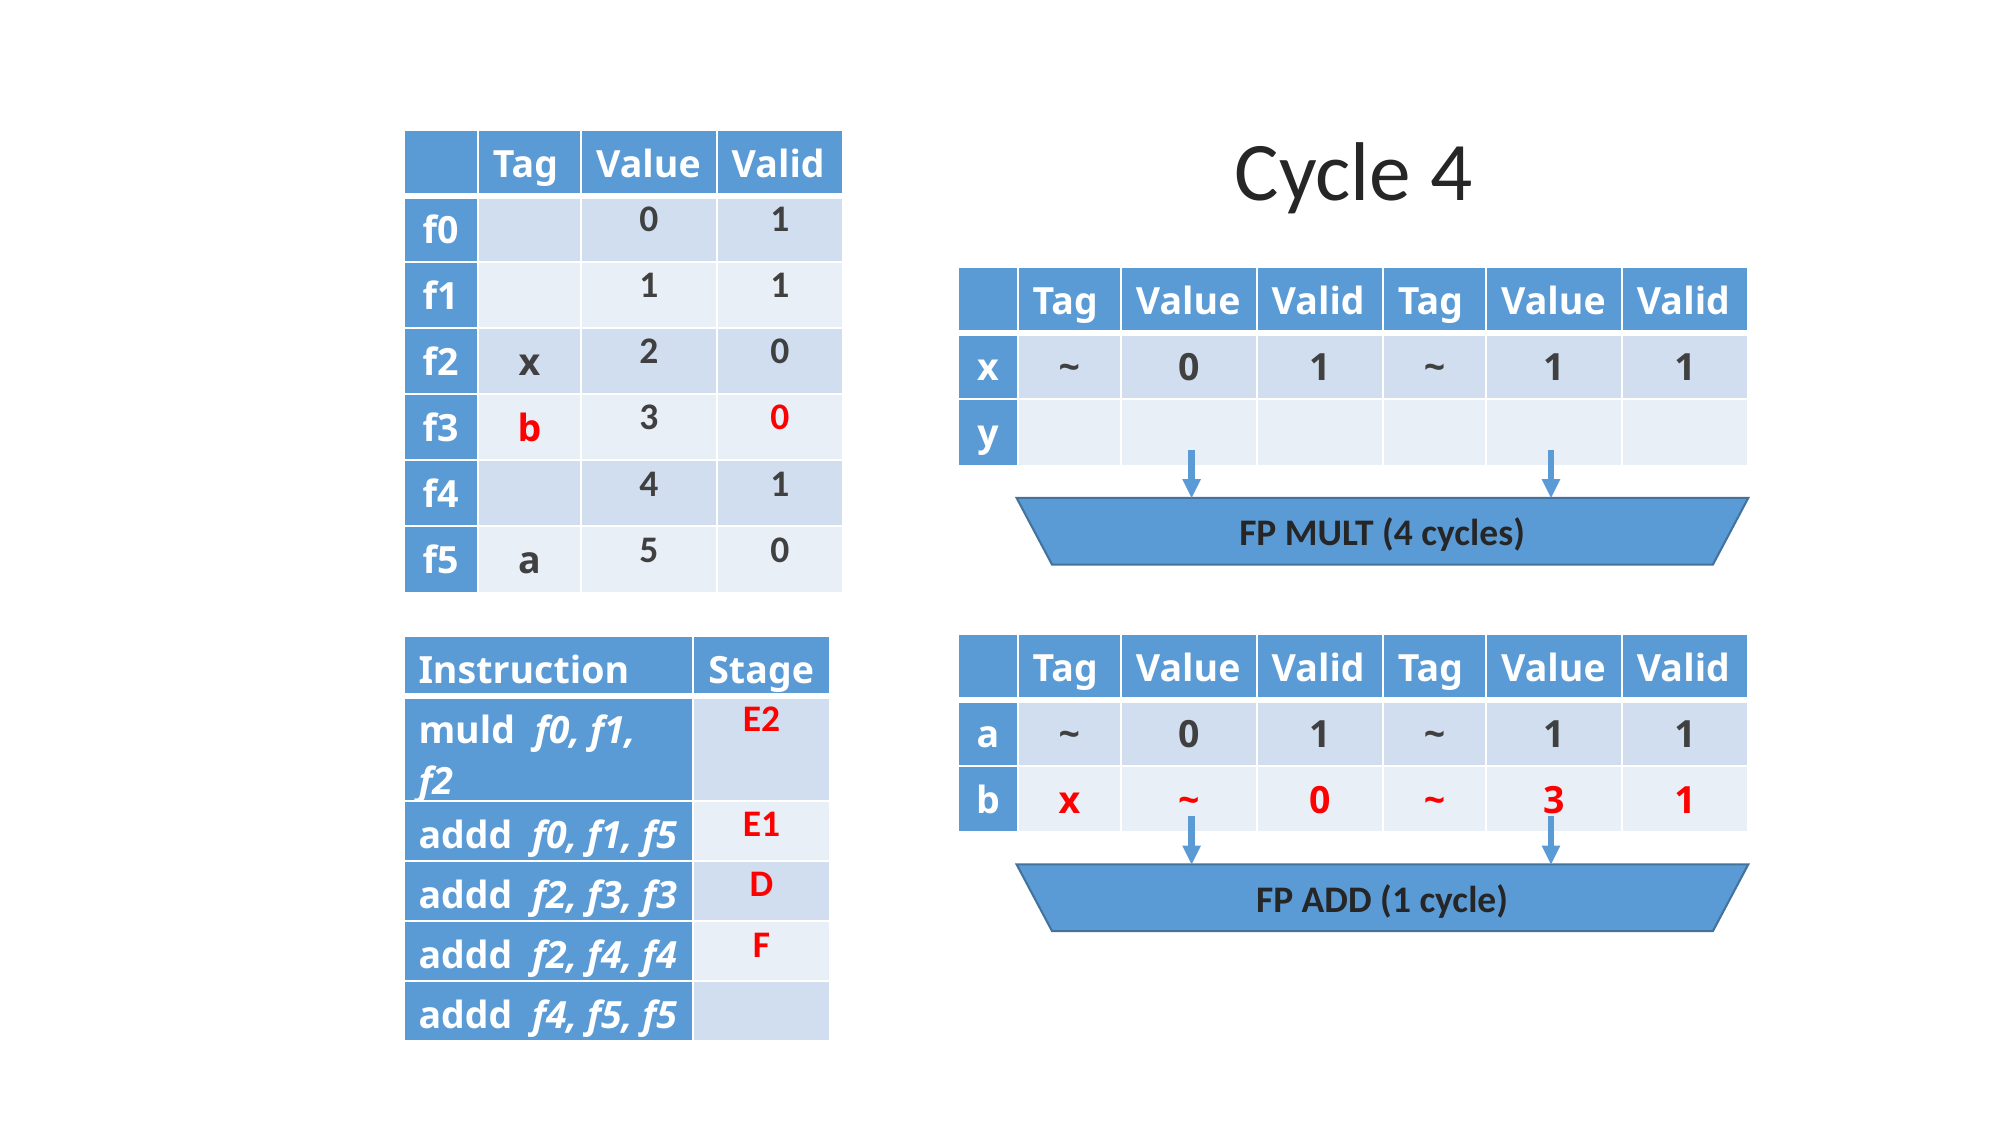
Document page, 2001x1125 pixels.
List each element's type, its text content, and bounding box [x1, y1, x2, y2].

table_cell ~ [1384, 703, 1485, 765]
table_cell [479, 263, 580, 327]
table_header Valid [1258, 635, 1382, 697]
table_cell [479, 461, 580, 525]
table_cell 1 [1258, 703, 1382, 765]
table_header Valid [1258, 268, 1382, 330]
table_header Value [582, 131, 716, 193]
table_cell 1 [1623, 767, 1747, 831]
table_cell f2 [405, 329, 477, 393]
text_box [1014, 863, 1750, 933]
text_box FP ADD (1 cycle) [1241, 867, 1524, 928]
table_cell 0 [1122, 336, 1256, 398]
table_cell D [694, 862, 829, 920]
text_box Cycle 4 [1123, 109, 1584, 224]
table_cell 1 [718, 199, 842, 261]
table_header [959, 635, 1017, 697]
table_cell 0 [1122, 703, 1256, 765]
table_cell ~ [1384, 336, 1485, 398]
text_box FP MULT (4 cycles) [1224, 500, 1541, 561]
table_cell 1 [718, 461, 842, 525]
table_cell [694, 982, 829, 1040]
table_cell addd f4, f5, f5 [405, 982, 692, 1040]
table_cell f0 [405, 199, 477, 261]
table_cell E2 [694, 699, 829, 800]
table_header Valid [1623, 268, 1747, 330]
table_cell 3 [582, 395, 716, 459]
table_cell [1487, 400, 1621, 465]
table_cell muld f0, f1, f2 [405, 699, 692, 800]
table_cell f5 [405, 527, 477, 592]
table_cell ~ [1019, 703, 1120, 765]
table_header Value [1122, 635, 1256, 697]
table_cell 1 [1623, 703, 1747, 765]
table_cell [1122, 400, 1256, 465]
table_header Value [1487, 635, 1621, 697]
table_cell 3 [1487, 767, 1621, 831]
table_cell 1 [1623, 336, 1747, 398]
table_header Tag [1384, 635, 1485, 697]
text_box [1014, 496, 1750, 566]
table_cell 0 [718, 395, 842, 459]
table_cell 5 [582, 527, 716, 592]
table_cell f3 [405, 395, 477, 459]
table_cell b [479, 395, 580, 459]
table_header Tag [1019, 268, 1120, 330]
table_cell addd f2, f3, f3 [405, 862, 692, 920]
table_header Valid [718, 131, 842, 193]
table_header Tag [1019, 635, 1120, 697]
table_cell 0 [1258, 767, 1382, 831]
table_cell x [1019, 767, 1120, 831]
table_cell x [959, 336, 1017, 398]
table_header [405, 131, 477, 193]
table_cell F [694, 922, 829, 980]
table_cell [1019, 400, 1120, 465]
table_cell f1 [405, 263, 477, 327]
table_cell 0 [718, 329, 842, 393]
table_header Value [1122, 268, 1256, 330]
table_cell addd f2, f4, f4 [405, 922, 692, 980]
table_cell 1 [1487, 336, 1621, 398]
table_header Tag [479, 131, 580, 193]
table_cell E1 [694, 802, 829, 860]
table_header Tag [1384, 268, 1485, 330]
table_cell f4 [405, 461, 477, 525]
table_cell 2 [582, 329, 716, 393]
table_header Instruction [405, 637, 692, 693]
table_cell [1384, 400, 1485, 465]
table_cell [479, 199, 580, 261]
table_cell 0 [718, 527, 842, 592]
table_cell addd f0, f1, f5 [405, 802, 692, 860]
table_cell 1 [1258, 336, 1382, 398]
table_header Valid [1623, 635, 1747, 697]
table_header [959, 268, 1017, 330]
table_header Value [1487, 268, 1621, 330]
table_cell 0 [582, 199, 716, 261]
table_cell ~ [1384, 767, 1485, 831]
table_cell [1623, 400, 1747, 465]
table_cell [1258, 400, 1382, 465]
table_cell 1 [582, 263, 716, 327]
table_cell ~ [1019, 336, 1120, 398]
table_cell ~ [1122, 767, 1256, 831]
table_cell a [479, 527, 580, 592]
table_cell x [479, 329, 580, 393]
table_cell 4 [582, 461, 716, 525]
table_cell 1 [718, 263, 842, 327]
table_cell b [959, 767, 1017, 831]
table_header Stage [694, 637, 829, 693]
table_cell a [959, 703, 1017, 765]
table_cell y [959, 400, 1017, 465]
table_cell 1 [1487, 703, 1621, 765]
